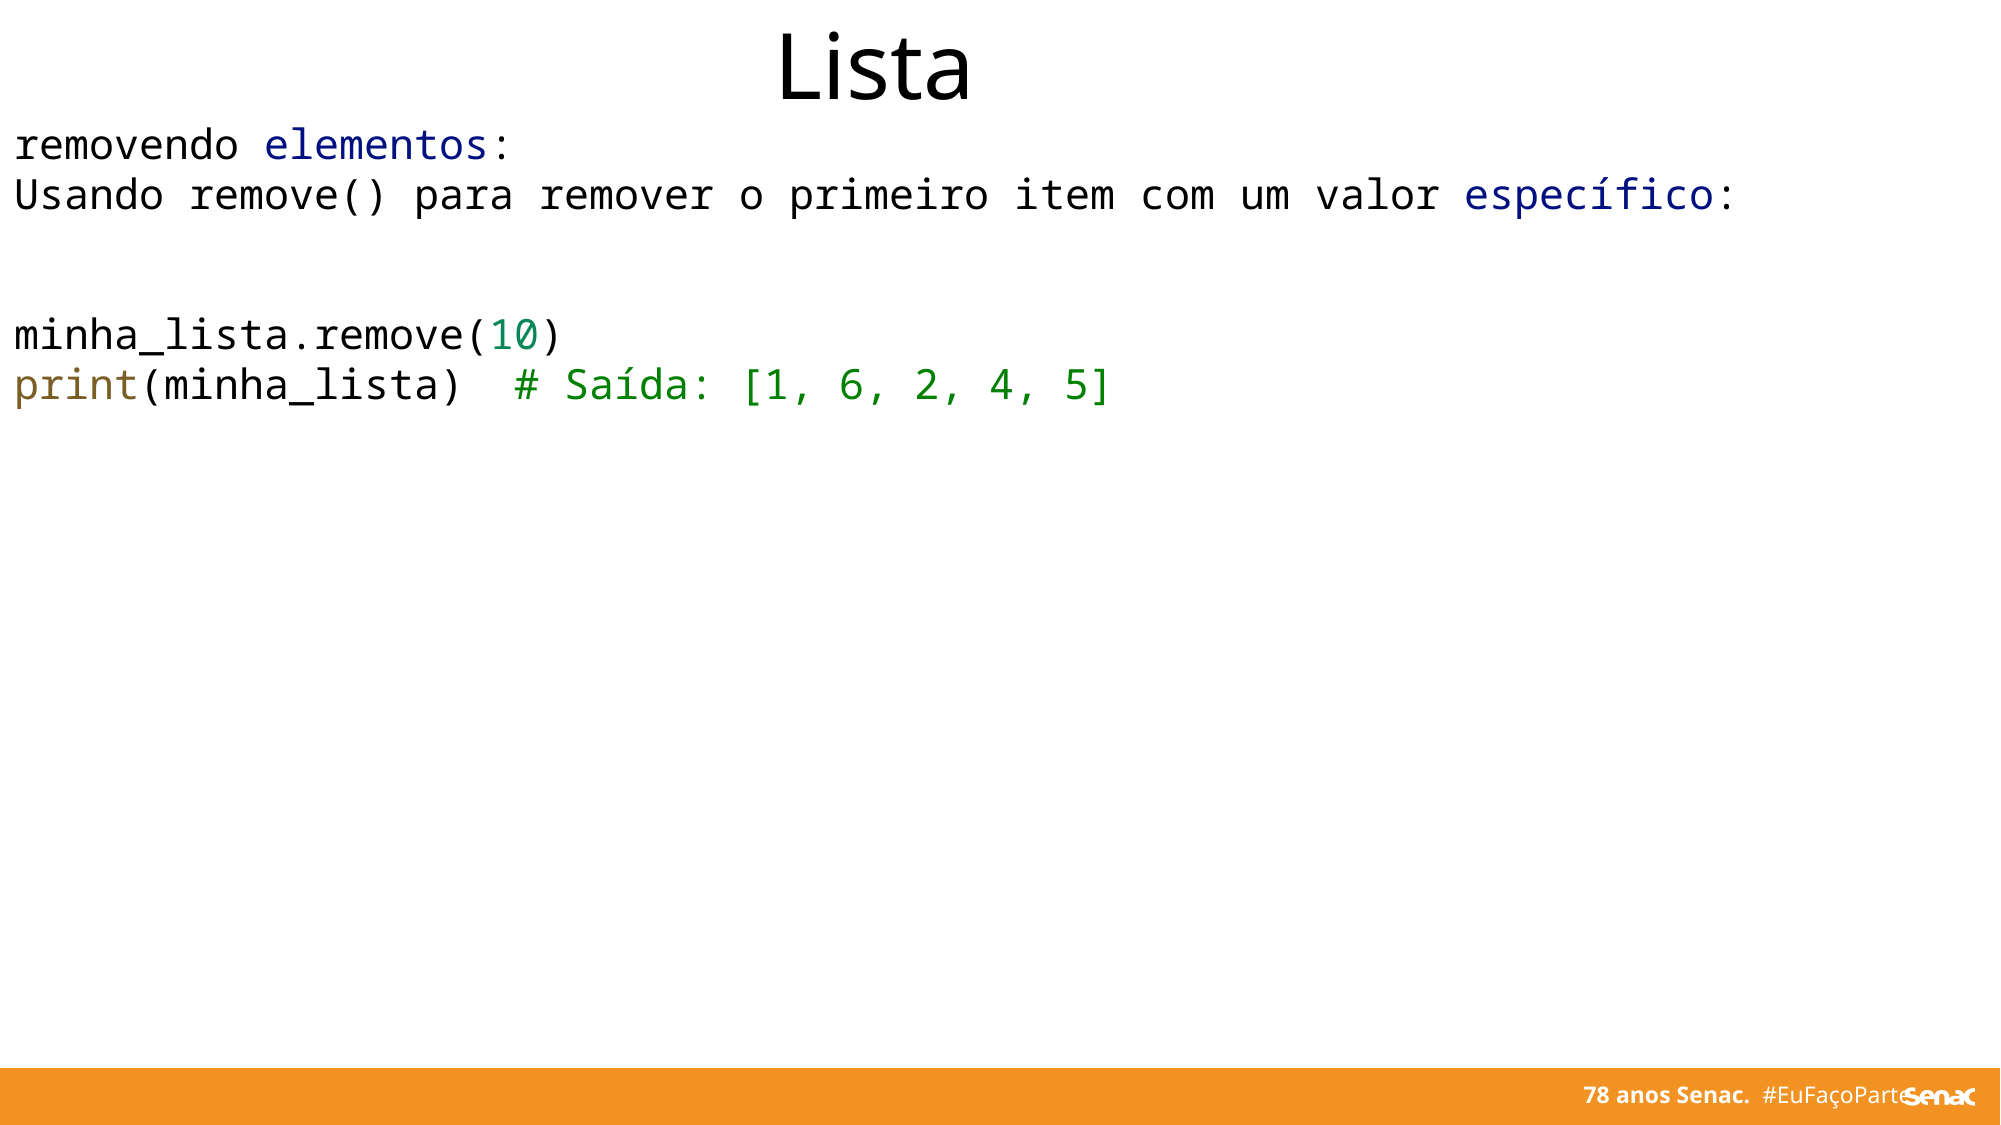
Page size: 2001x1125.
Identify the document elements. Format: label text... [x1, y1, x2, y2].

picture [1899, 1069, 1976, 1123]
text_box Lista removendo elementos: Usando remove() para remover o primeiro item com um valor específico: minha_lista.remove(10) print(minha_lista) # Saída: [1, 6, 2, 4, 5] [0, 0, 1899, 1125]
